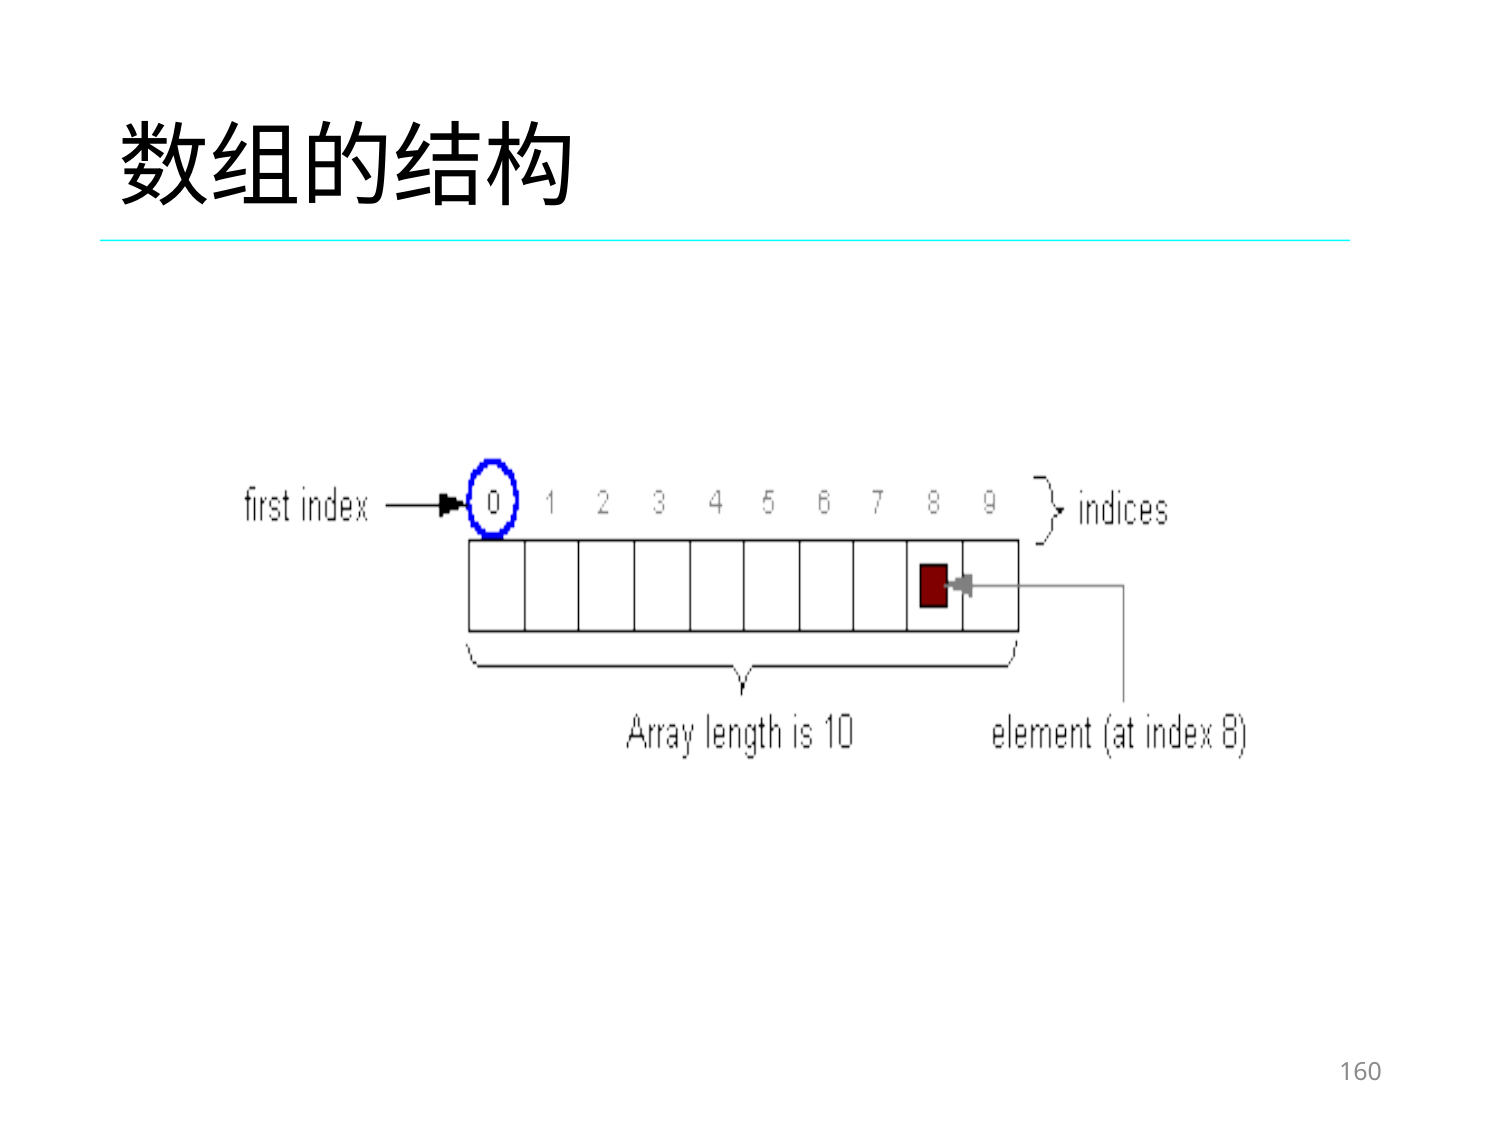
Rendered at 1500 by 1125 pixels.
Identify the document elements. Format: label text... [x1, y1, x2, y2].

title 数组的结构 [103, 59, 1397, 278]
picture [224, 421, 1275, 879]
slide_number 160 [1059, 1042, 1397, 1103]
